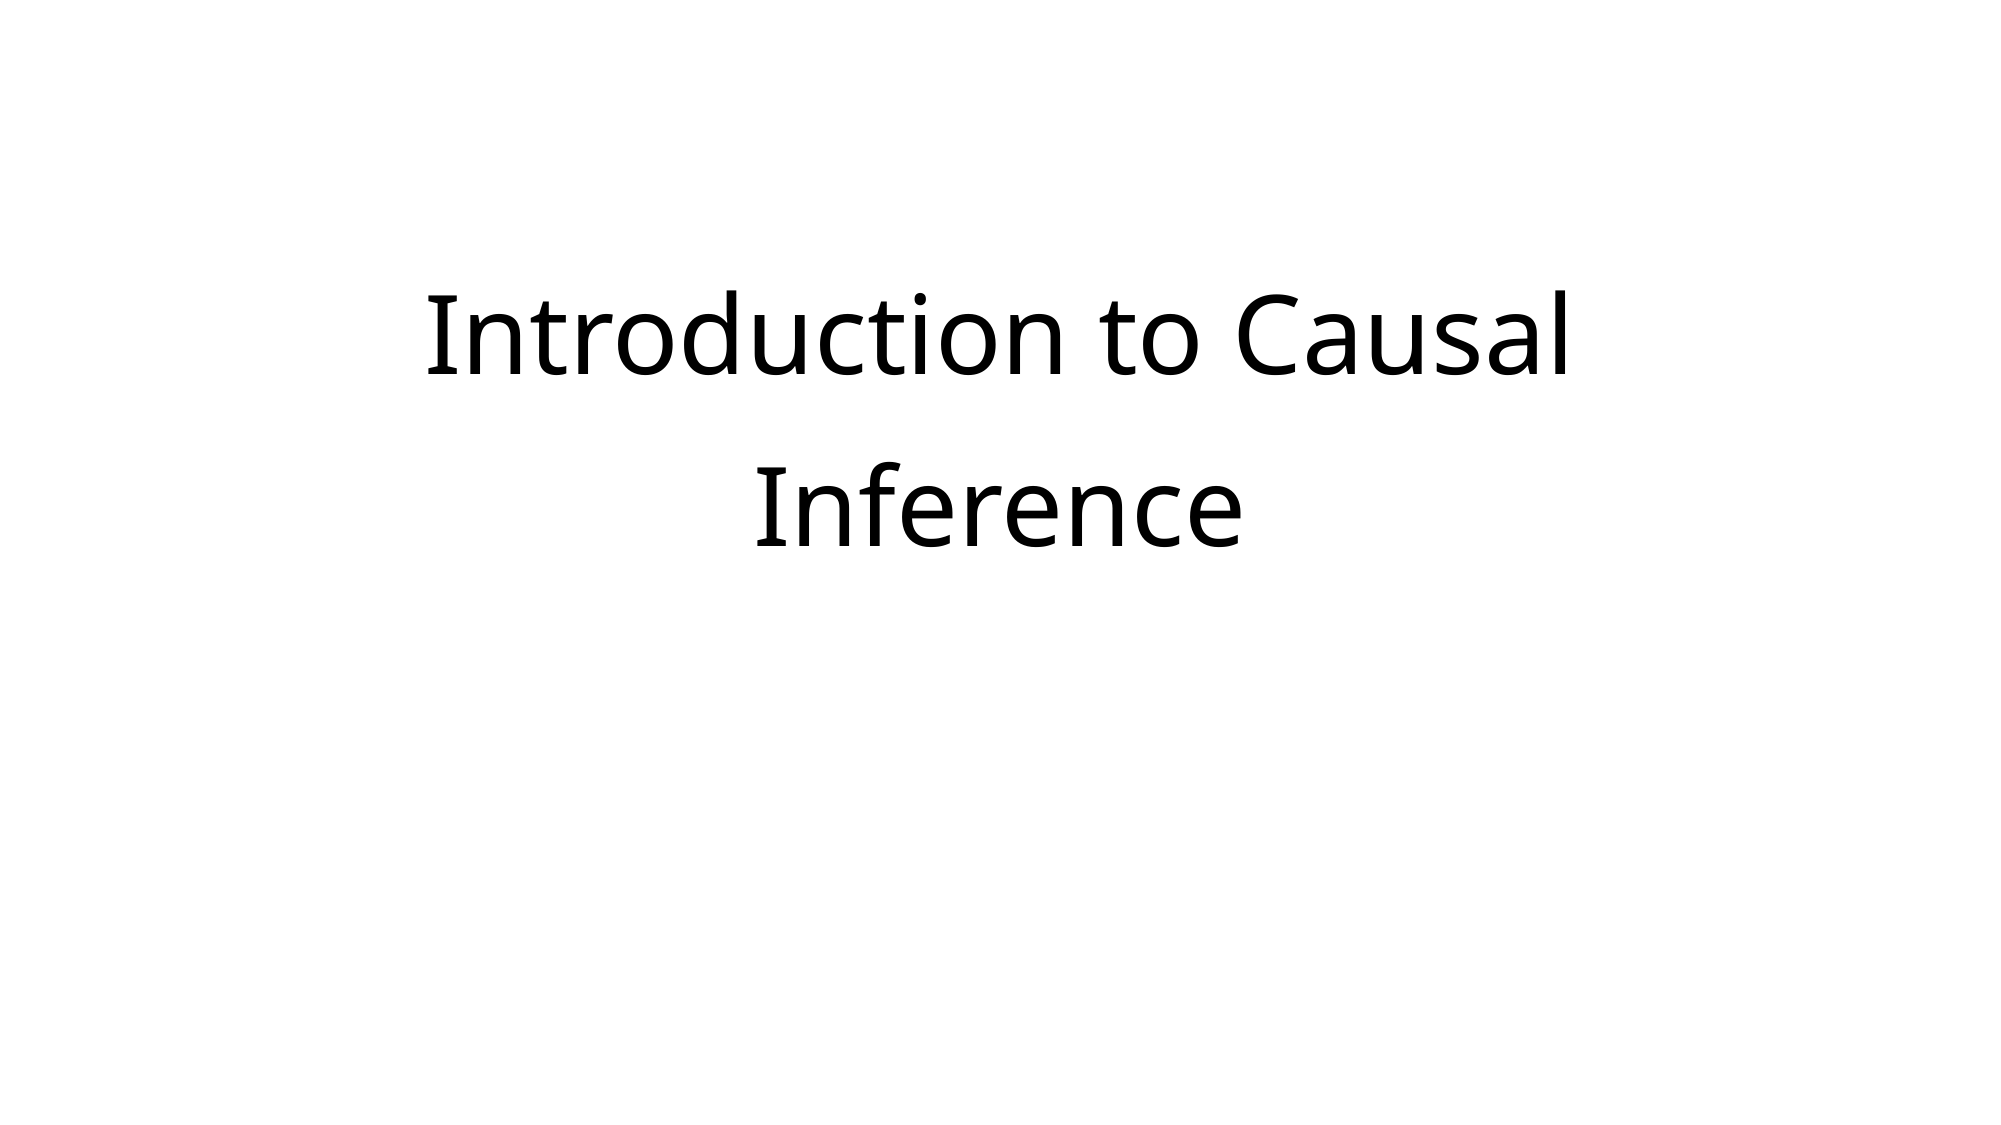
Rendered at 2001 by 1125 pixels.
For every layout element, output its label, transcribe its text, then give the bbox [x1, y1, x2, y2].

title Introduction to Causal Inference [249, 217, 1750, 576]
